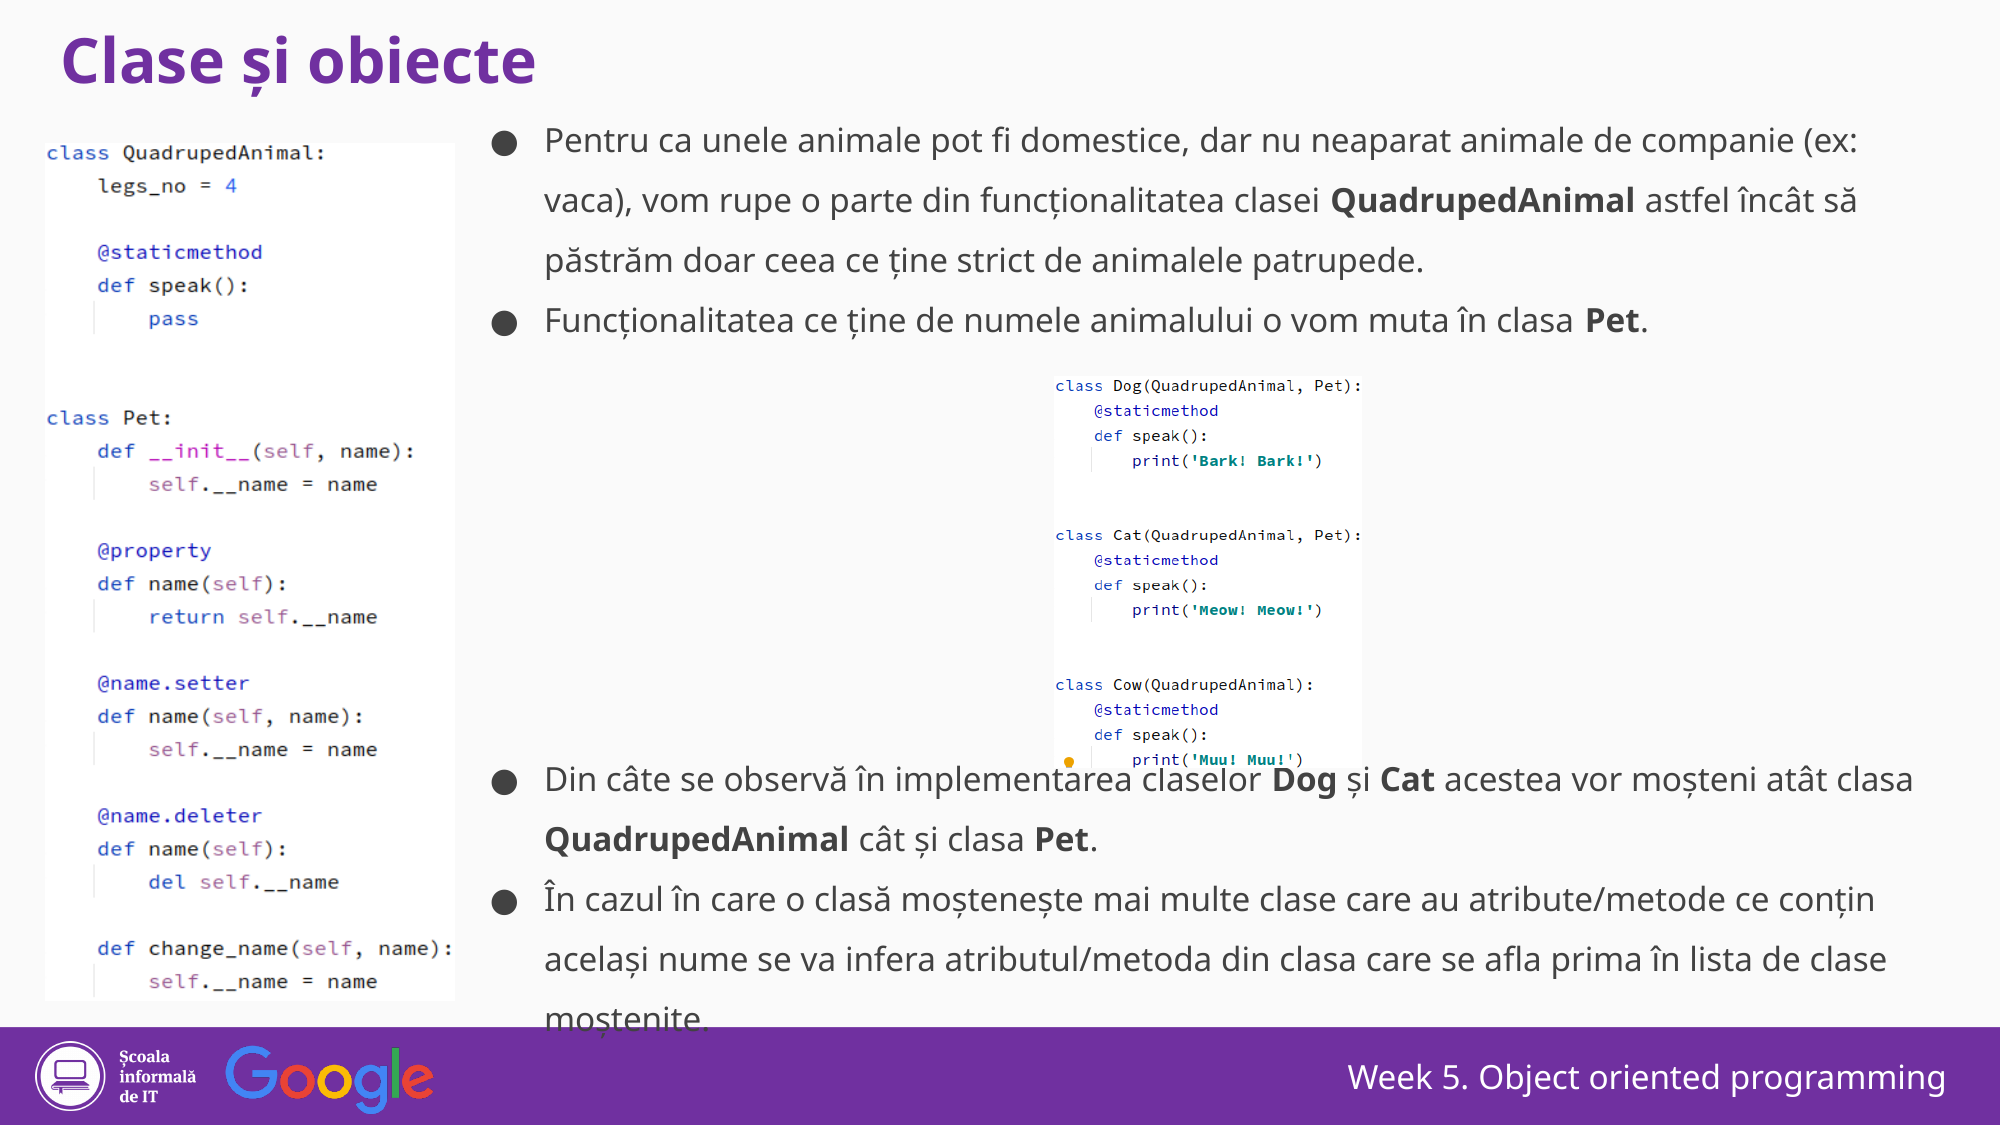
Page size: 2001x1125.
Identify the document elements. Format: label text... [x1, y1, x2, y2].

picture [35, 1041, 196, 1111]
list Pentru ca unele animale pot fi domestice, dar nu neaparat animale de companie (ex: vaca), vom rupe o parte din funcționalitatea clasei QuadrupedAnimal astfel încât să păstrăm doar ceea ce ține strict de animalele patrupede. Funcționalitatea ce ține de numele animalului o vom muta în clasa Pet. Din câte se observă în implementarea claselor Dog și Cat acestea vor moșteni atât clasa QuadrupedAnimal cât și clasa Pet. În cazul în care o clasă moștenește mai multe clase care au atribute/metode ce conțin același nume se va infera atributul/metoda din clasa care se afla prima în lista de clase moștenite. [454, 132, 1963, 1006]
picture [1054, 376, 1363, 768]
picture [45, 143, 455, 1001]
picture [224, 1045, 435, 1117]
title Clase și obiecte [45, 0, 1963, 118]
text_box Week 5. Object oriented programming [261, 1026, 1963, 1125]
